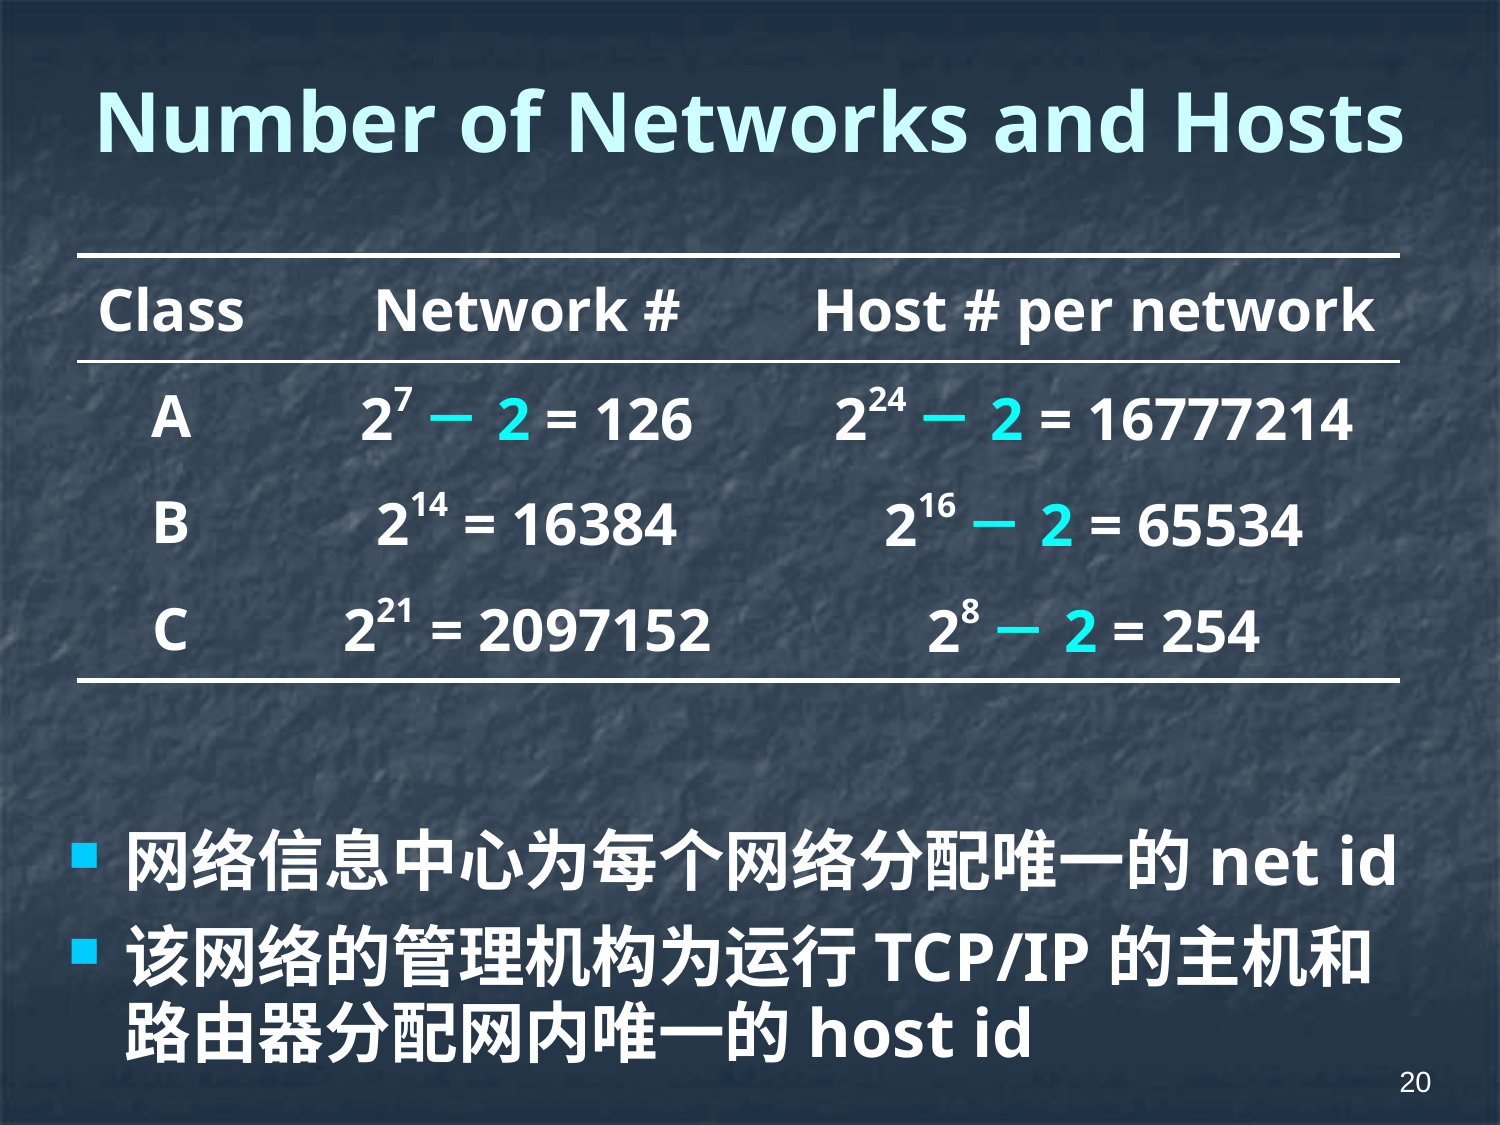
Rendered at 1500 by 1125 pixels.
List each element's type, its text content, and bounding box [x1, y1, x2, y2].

table_cell 216－2 = 65534 [789, 468, 1400, 574]
table_cell 27－2 = 126 [266, 363, 789, 468]
table_header Network # [266, 258, 789, 360]
table_cell A [77, 363, 266, 468]
table_cell C [77, 574, 266, 678]
table_header Host # per network [789, 258, 1400, 360]
list 网络信息中心为每个网络分配唯一的net id 该网络的管理机构为运行TCP/IP的主机和路由器分配网内唯一的host id [53, 220, 1447, 1035]
table_cell 221 = 2097152 [266, 574, 789, 678]
title Number of Networks and Hosts [53, 19, 1447, 220]
table_cell 28－2 = 254 [789, 574, 1400, 678]
table_cell 214 = 16384 [266, 468, 789, 574]
slide_number 20 [1096, 1035, 1447, 1106]
table_cell B [77, 468, 266, 574]
table_header Class [77, 258, 266, 360]
table_cell 224－2 = 16777214 [789, 363, 1400, 468]
